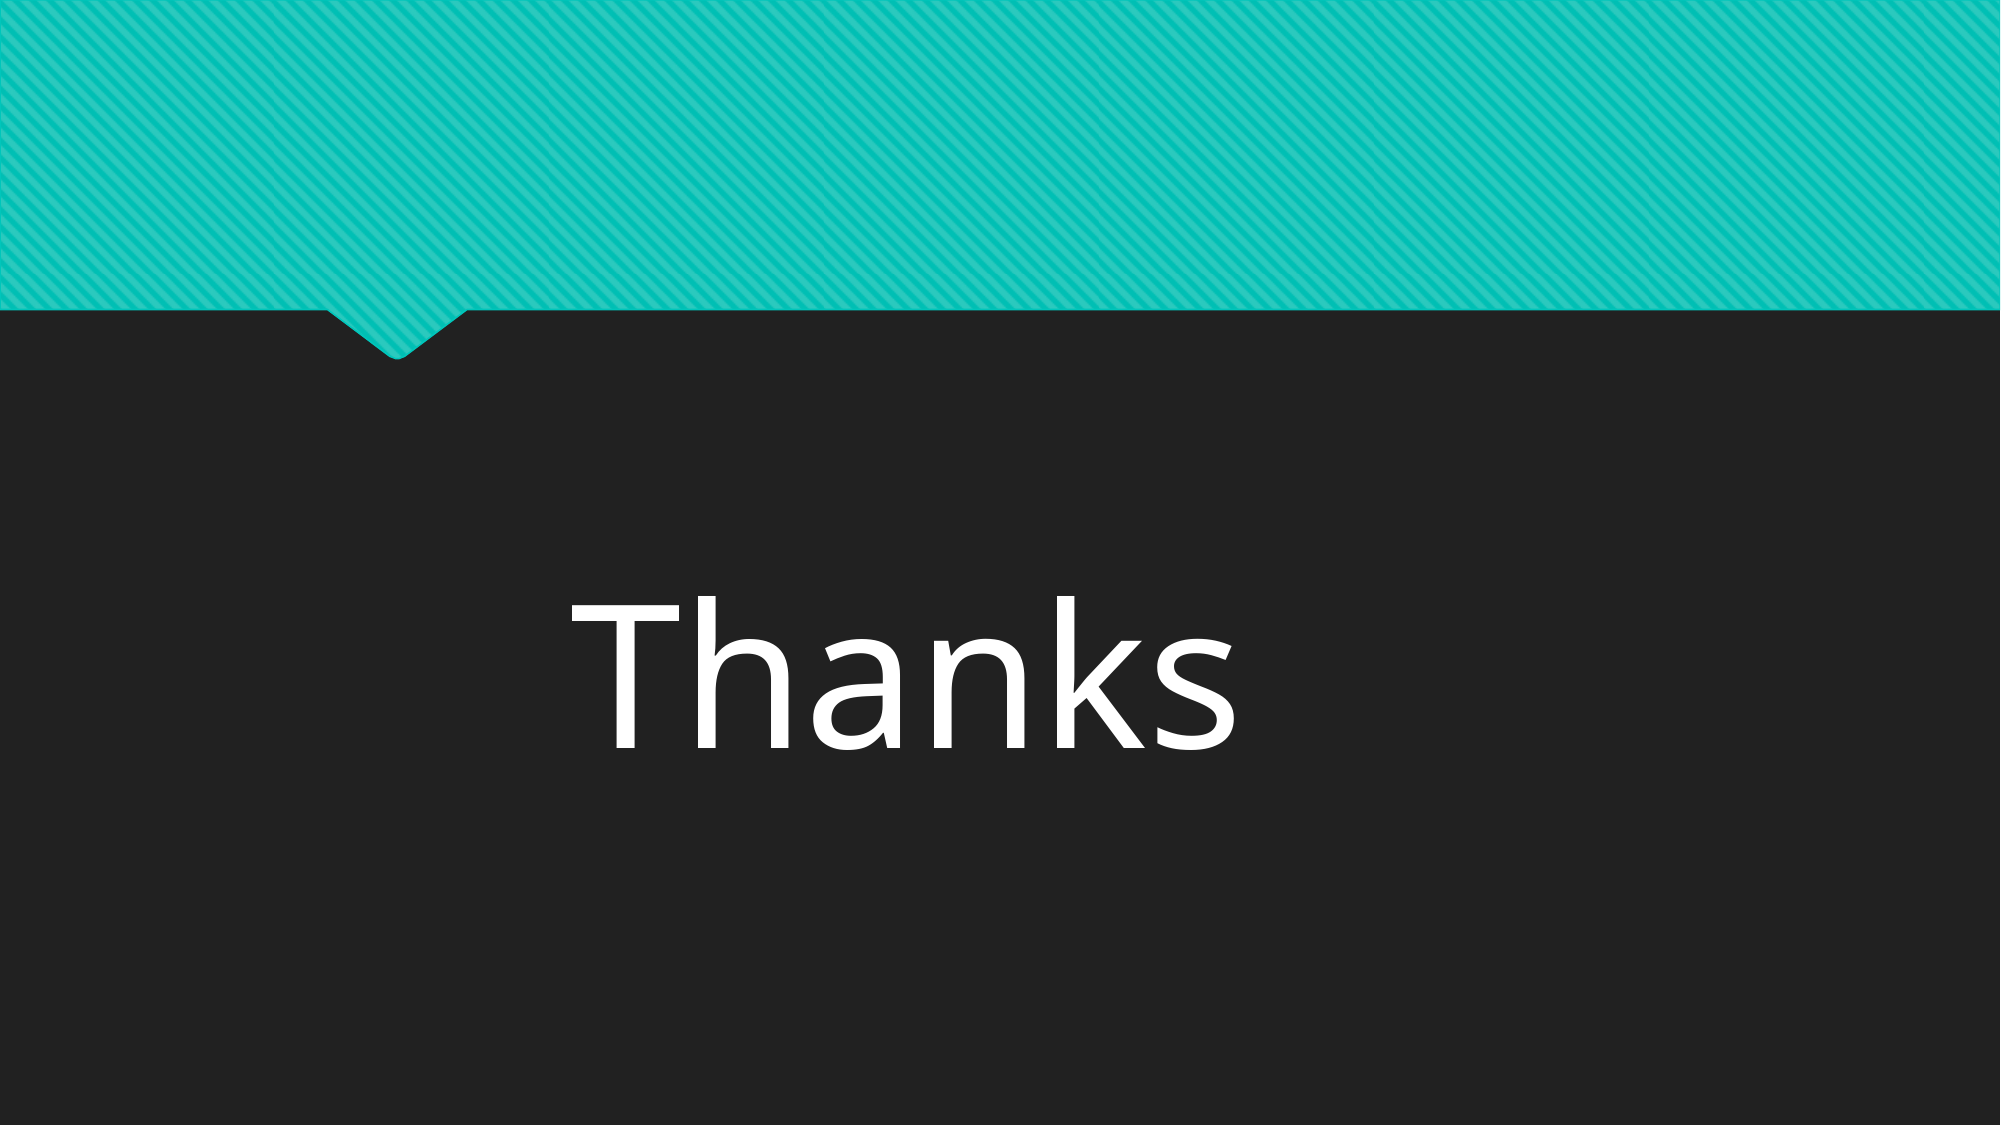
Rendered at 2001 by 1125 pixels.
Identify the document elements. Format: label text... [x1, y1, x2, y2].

text_box Thanks [555, 540, 1337, 796]
